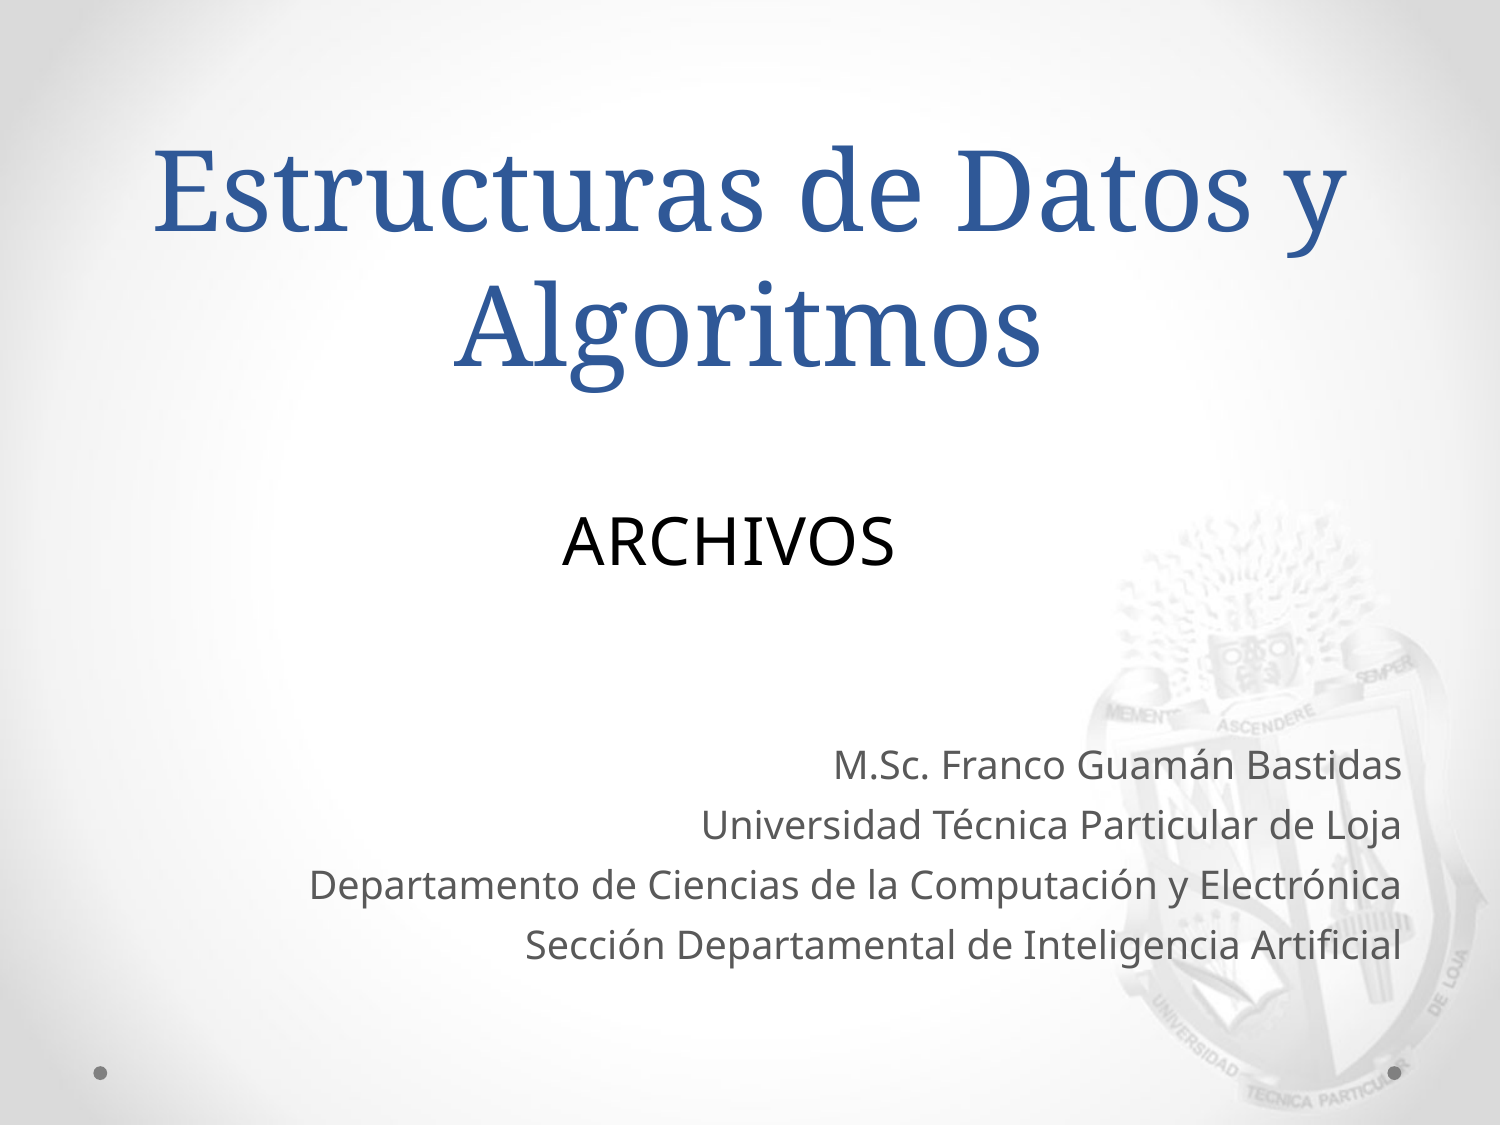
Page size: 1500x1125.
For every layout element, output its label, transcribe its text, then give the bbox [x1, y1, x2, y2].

picture [0, 0, 1500, 1125]
title Estructuras de Datos y Algoritmos [112, 62, 1388, 396]
subtitle M.Sc. Franco Guamán Bastidas Universidad Técnica Particular de Loja Departamento de Ciencias de la Computación y Electrónica Sección Departamental de Inteligencia Artificial [196, 732, 1419, 1020]
text_box ARCHIVOS [92, 433, 1368, 587]
